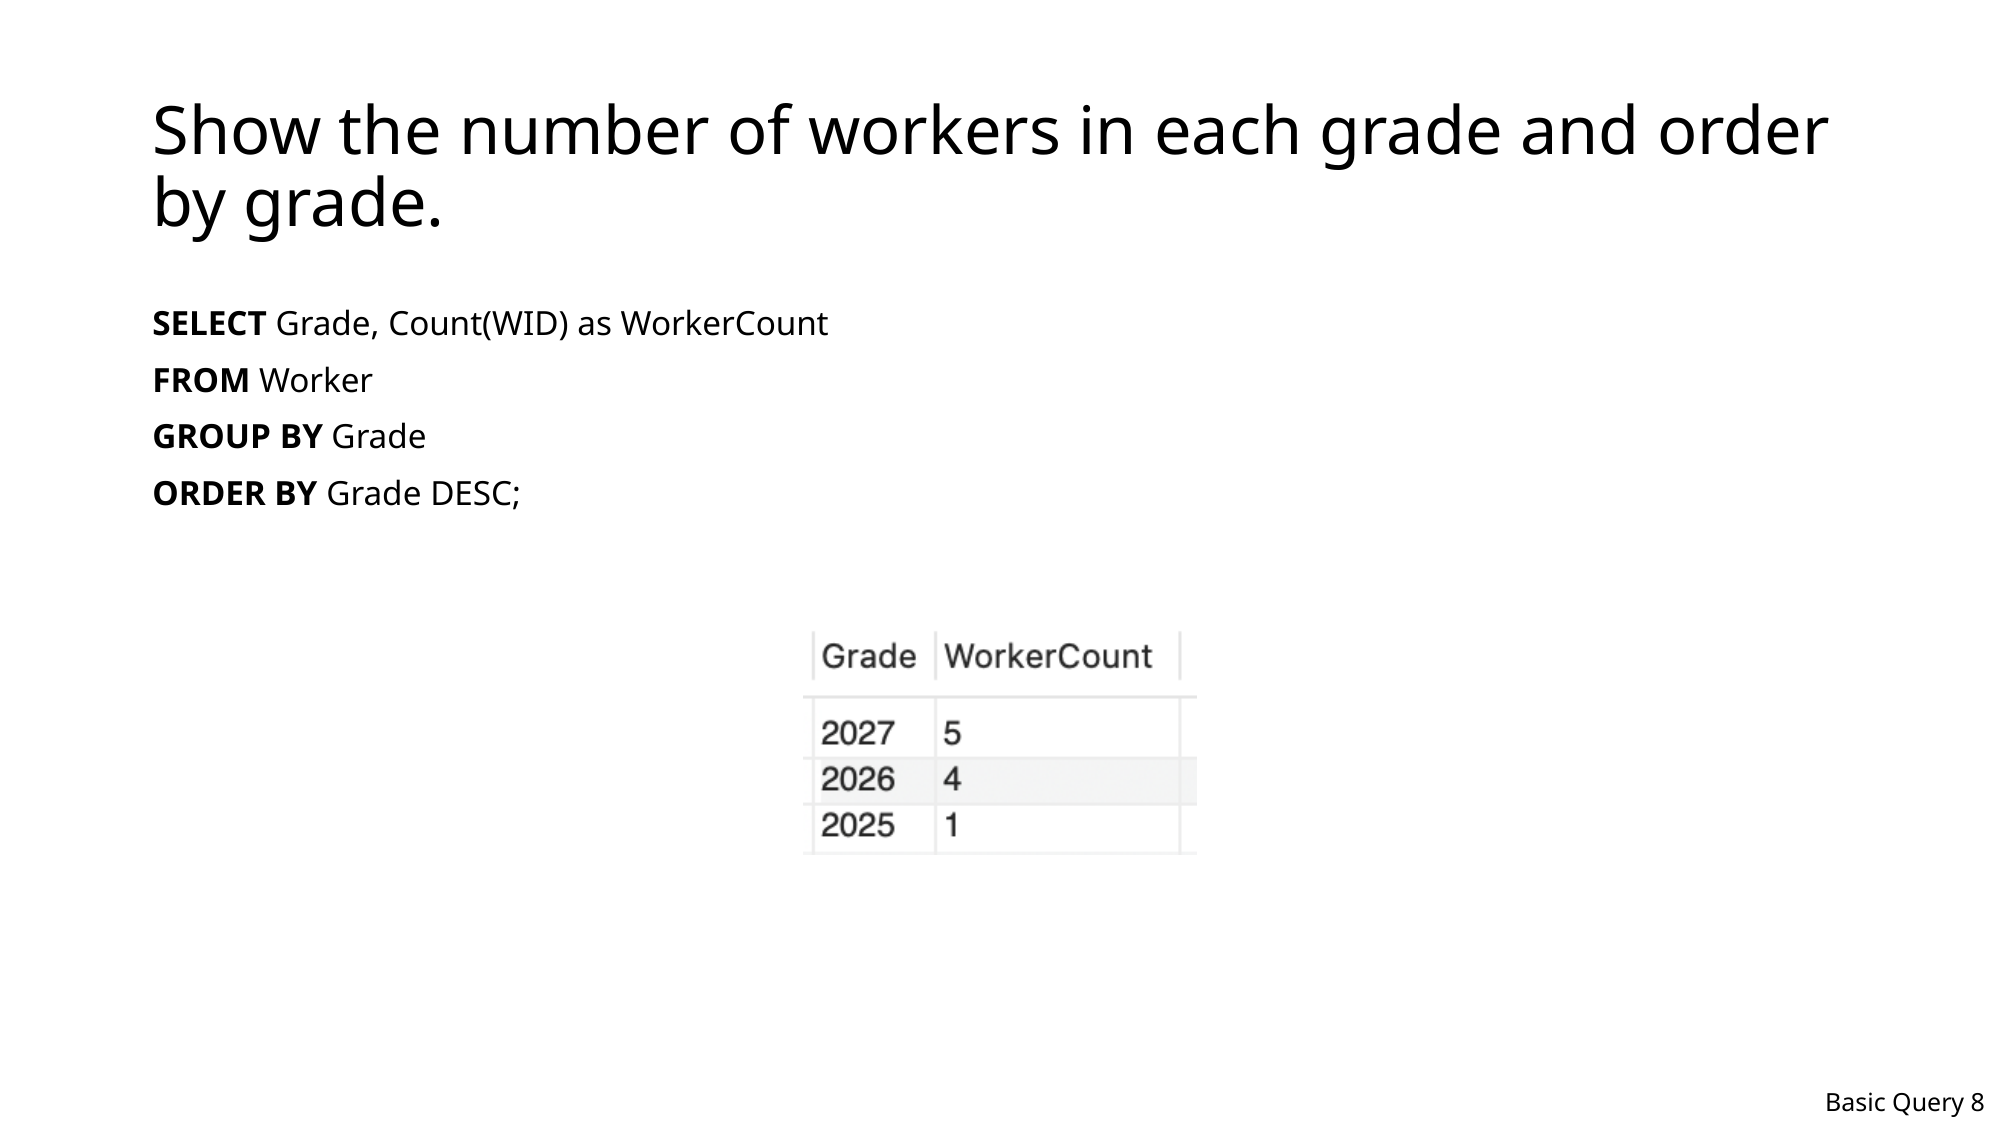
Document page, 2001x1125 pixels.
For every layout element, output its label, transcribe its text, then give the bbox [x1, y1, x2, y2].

title Show the number of workers in each grade and order by grade. [137, 59, 1863, 278]
text_box Basic Query 8 [1613, 1079, 2000, 1125]
list SELECT Grade, Count(WID) as WorkerCount FROM Worker GROUP BY Grade ORDER BY Grade DESC; [137, 299, 1863, 1014]
picture [802, 612, 1198, 855]
